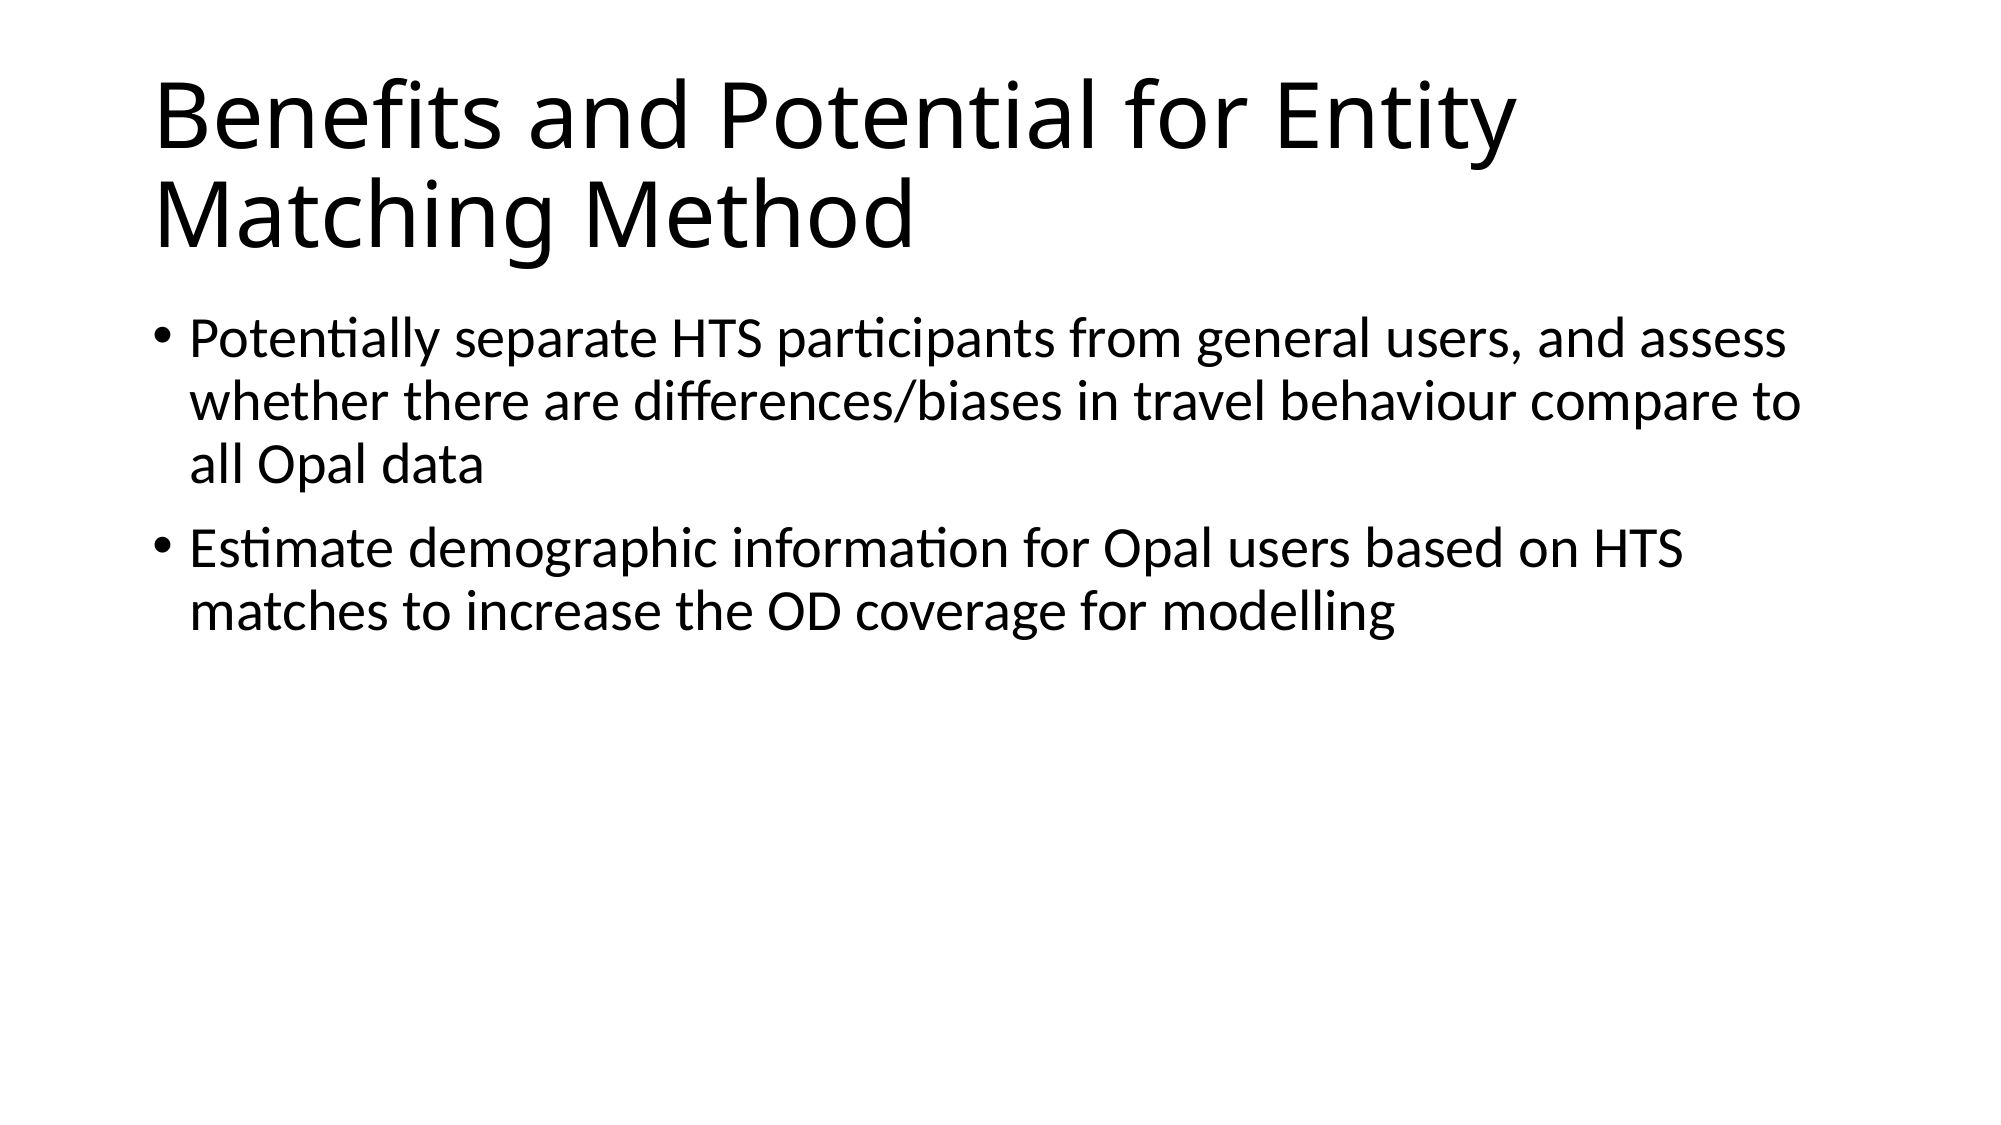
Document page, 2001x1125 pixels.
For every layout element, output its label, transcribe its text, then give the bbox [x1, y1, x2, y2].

list Potentially separate HTS participants from general users, and assess whether there are differences/biases in travel behaviour compare to all Opal data Estimate demographic information for Opal users based on HTS matches to increase the OD coverage for modelling [137, 299, 1863, 1014]
title Benefits and Potential for Entity Matching Method [137, 59, 1863, 278]
